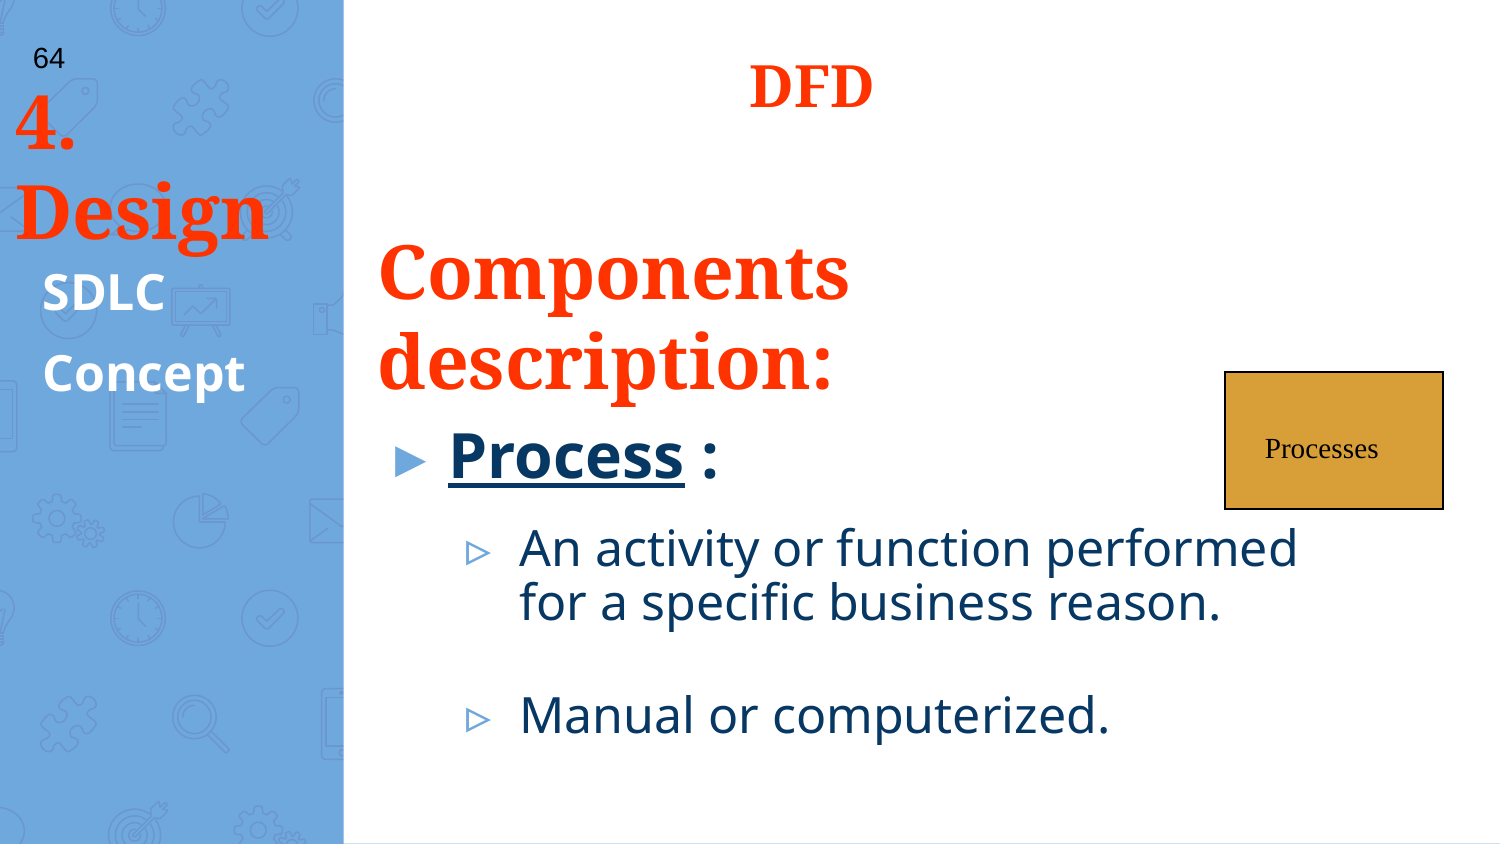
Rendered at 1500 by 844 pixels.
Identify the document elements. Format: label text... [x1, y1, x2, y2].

text_box Components description: [362, 209, 1313, 397]
text_box Processes [1250, 421, 1431, 472]
slide_number 64 [17, 194, 315, 230]
text_box 4. Design [0, 59, 338, 194]
list Process : An activity or function performed for a specific business reason. Manual or computerized. [362, 409, 1388, 735]
text_box DFD [462, 34, 1163, 144]
slide_number 64 [17, 23, 315, 59]
text_box [1224, 371, 1444, 509]
text_box SDLC Concept [27, 245, 288, 422]
